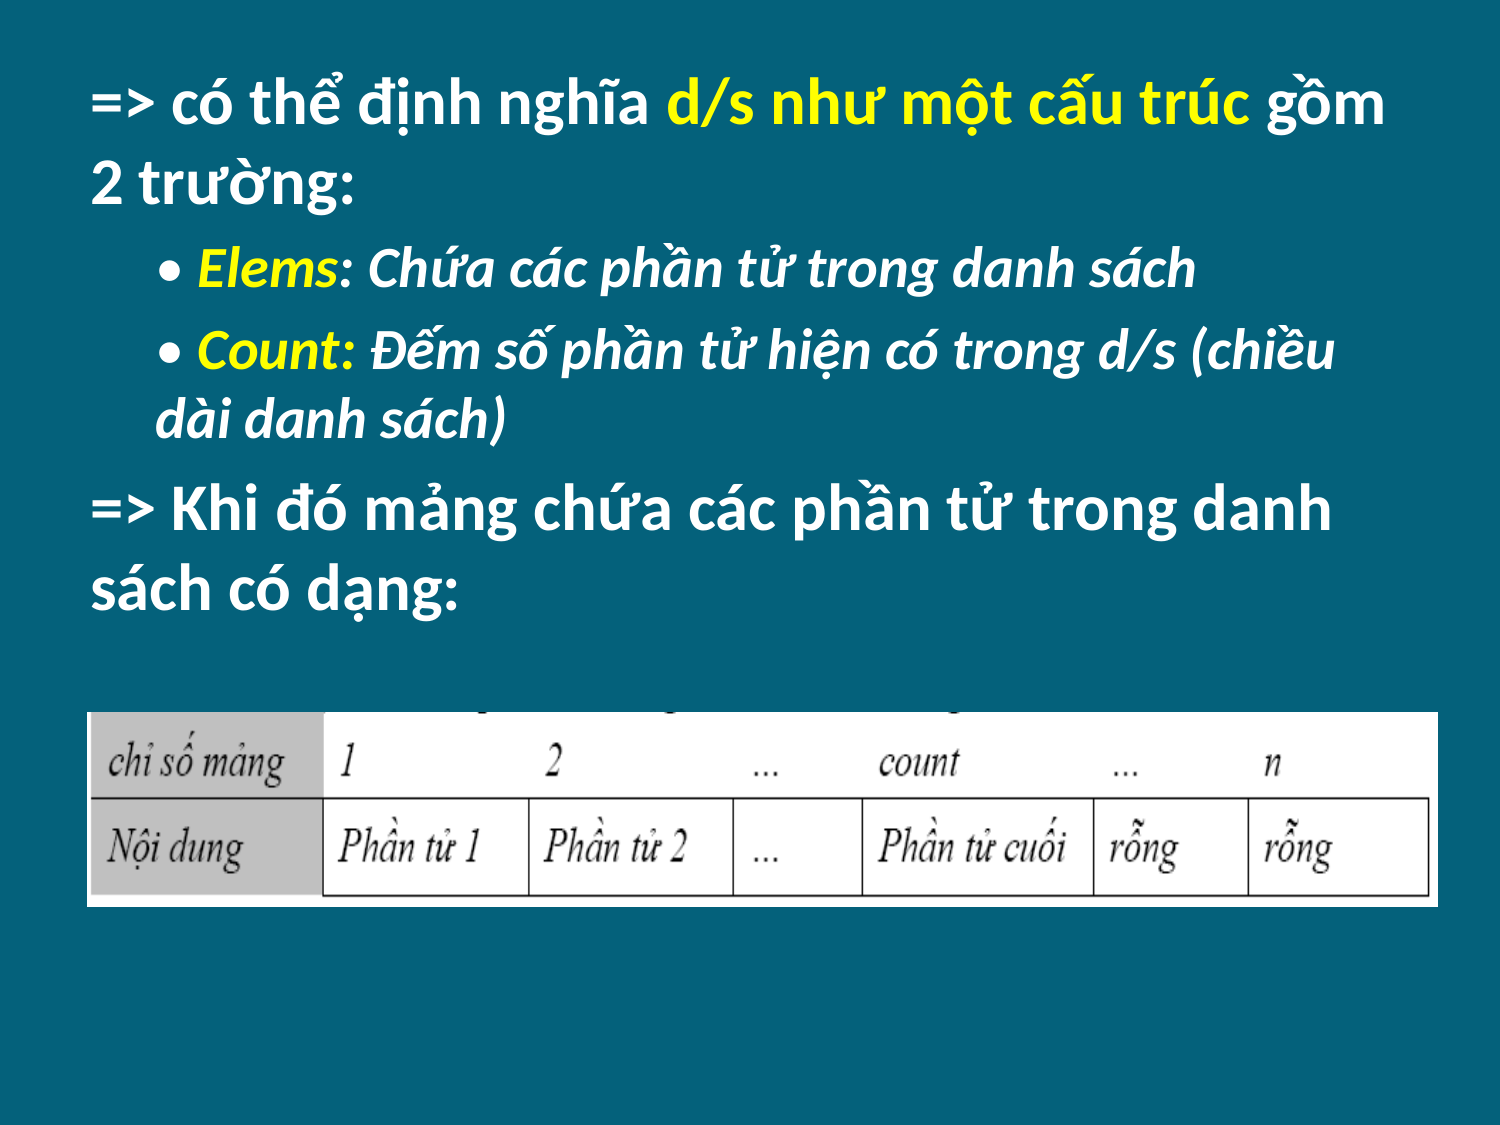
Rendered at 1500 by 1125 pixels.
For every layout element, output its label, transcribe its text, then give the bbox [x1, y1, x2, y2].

list => có thể định nghĩa d/s như một cấu trúc gồm 2 trường: • Elems: Chứa các phần tử trong danh sách • Count: Đếm số phần tử hiện có trong d/s (chiều dài danh sách) => Khi đó mảng chứa các phần tử trong danh sách có dạng: [75, 50, 1425, 1025]
picture [88, 713, 1437, 906]
